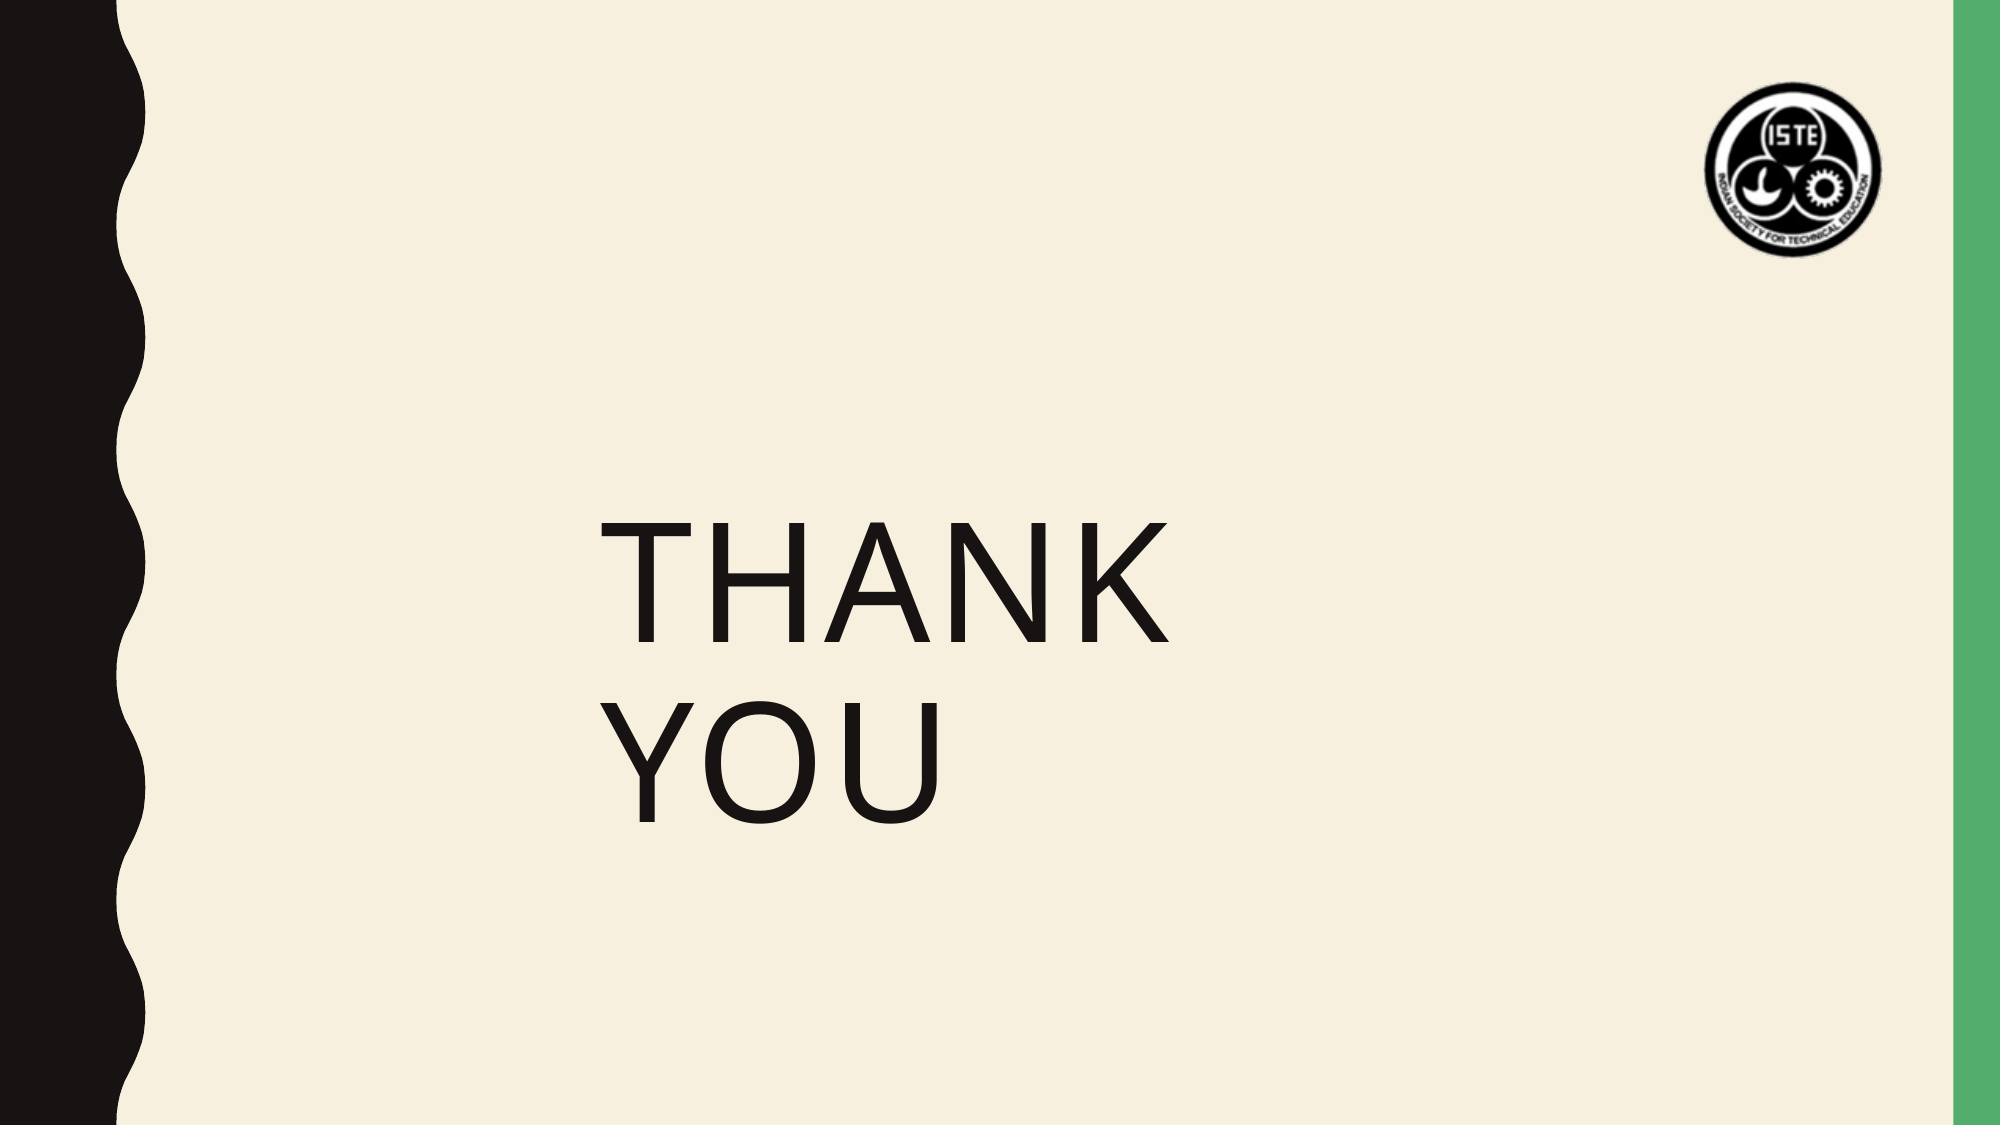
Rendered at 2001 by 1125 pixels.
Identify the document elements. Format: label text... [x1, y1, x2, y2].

picture [1703, 81, 1884, 260]
title Thank You [585, 491, 1415, 634]
